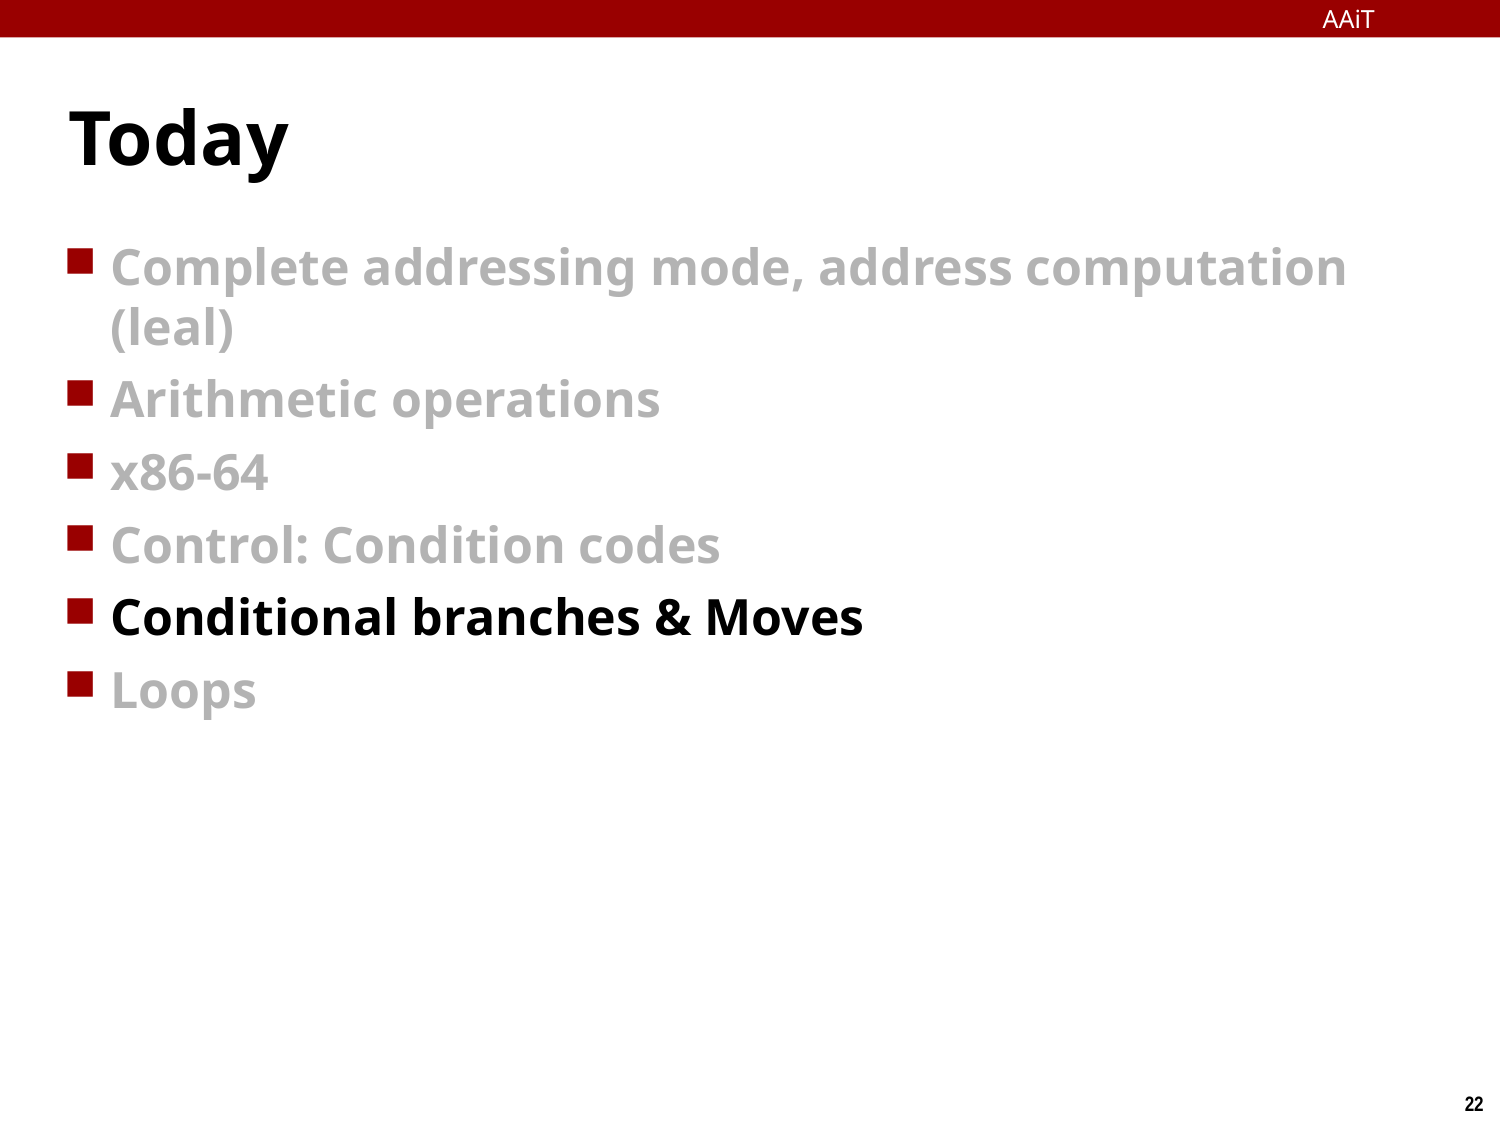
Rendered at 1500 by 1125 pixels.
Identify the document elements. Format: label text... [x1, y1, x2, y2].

text_box [0, 0, 1500, 38]
list Complete addressing mode, address computation (leal) Arithmetic operations x86-64 Control: Condition codes Conditional branches & Moves Loops [62, 228, 1438, 1122]
title Today [62, 41, 1438, 228]
text_box AAiT [1322, 3, 1500, 33]
